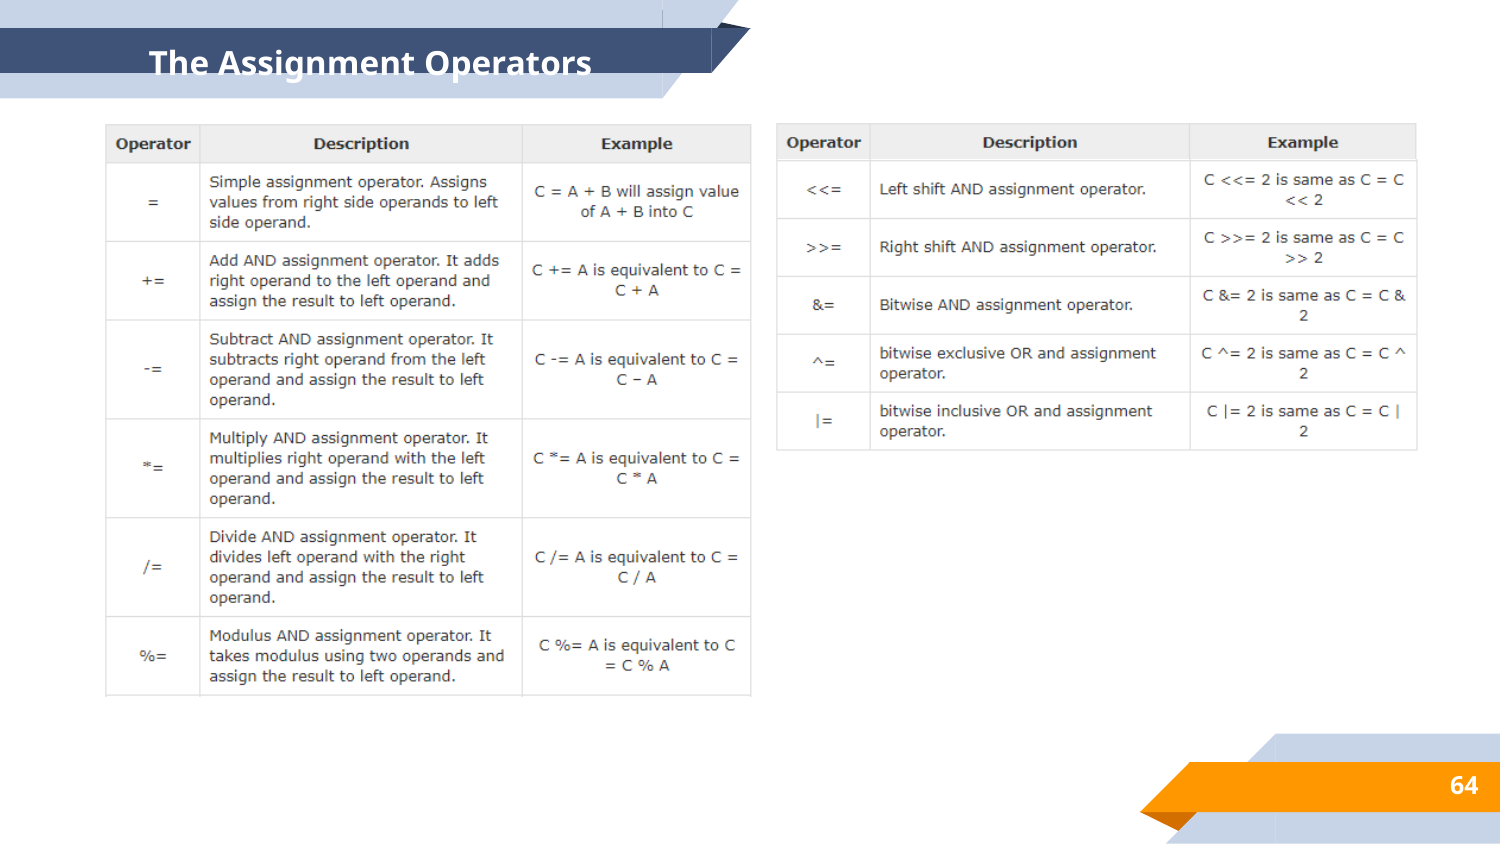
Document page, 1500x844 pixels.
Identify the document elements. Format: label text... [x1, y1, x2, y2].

picture [103, 123, 756, 698]
slide_number 64 [1249, 760, 1494, 813]
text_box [774, 122, 1420, 453]
title The Assignment Operators [133, 34, 810, 91]
